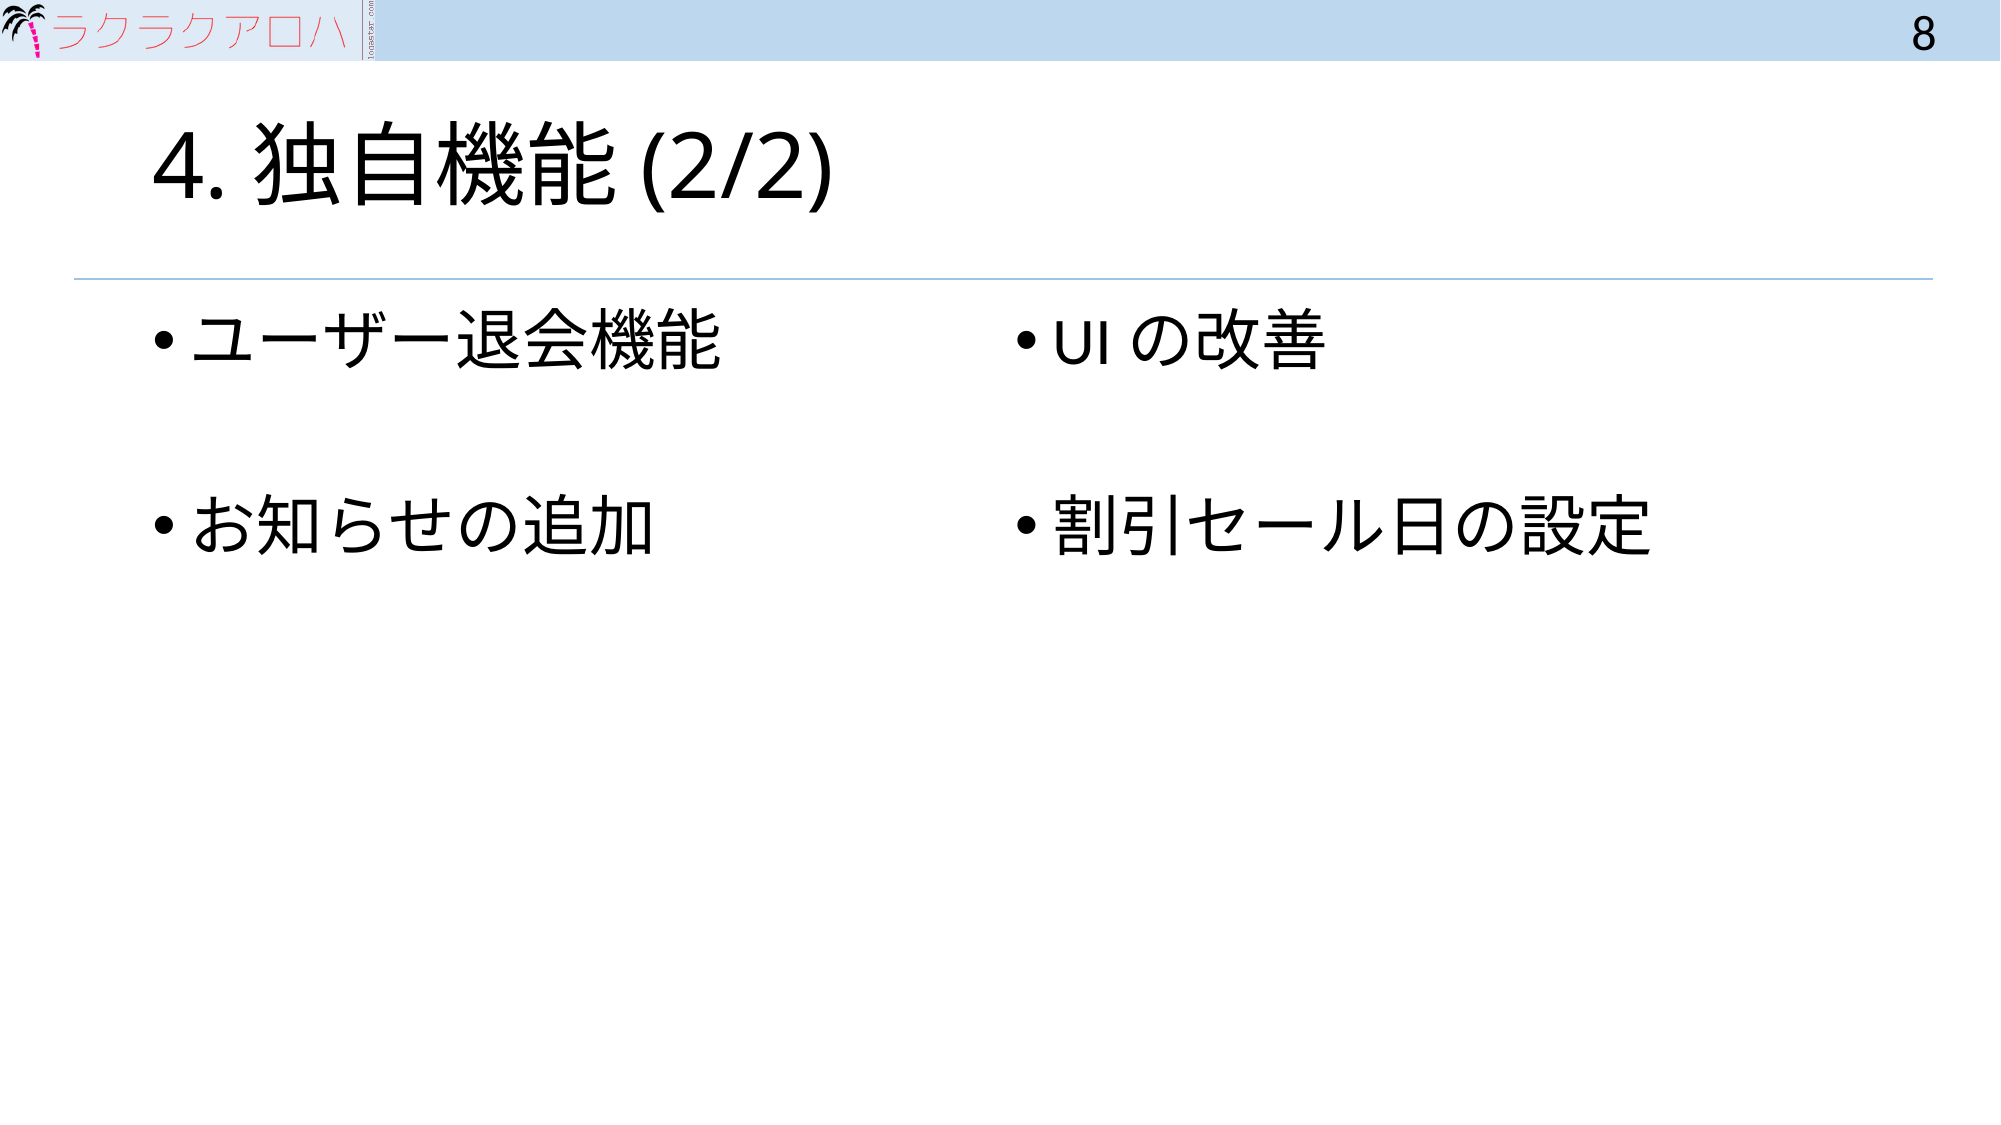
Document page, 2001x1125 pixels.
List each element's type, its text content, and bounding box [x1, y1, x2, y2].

text_box UIの改善 割引セール日の設定 [999, 299, 1863, 1014]
list ユーザー退会機能 お知らせの追加 [137, 299, 934, 1014]
slide_number 8 [1501, 0, 1952, 60]
title 4.独自機能(2/2) [137, 59, 1863, 278]
